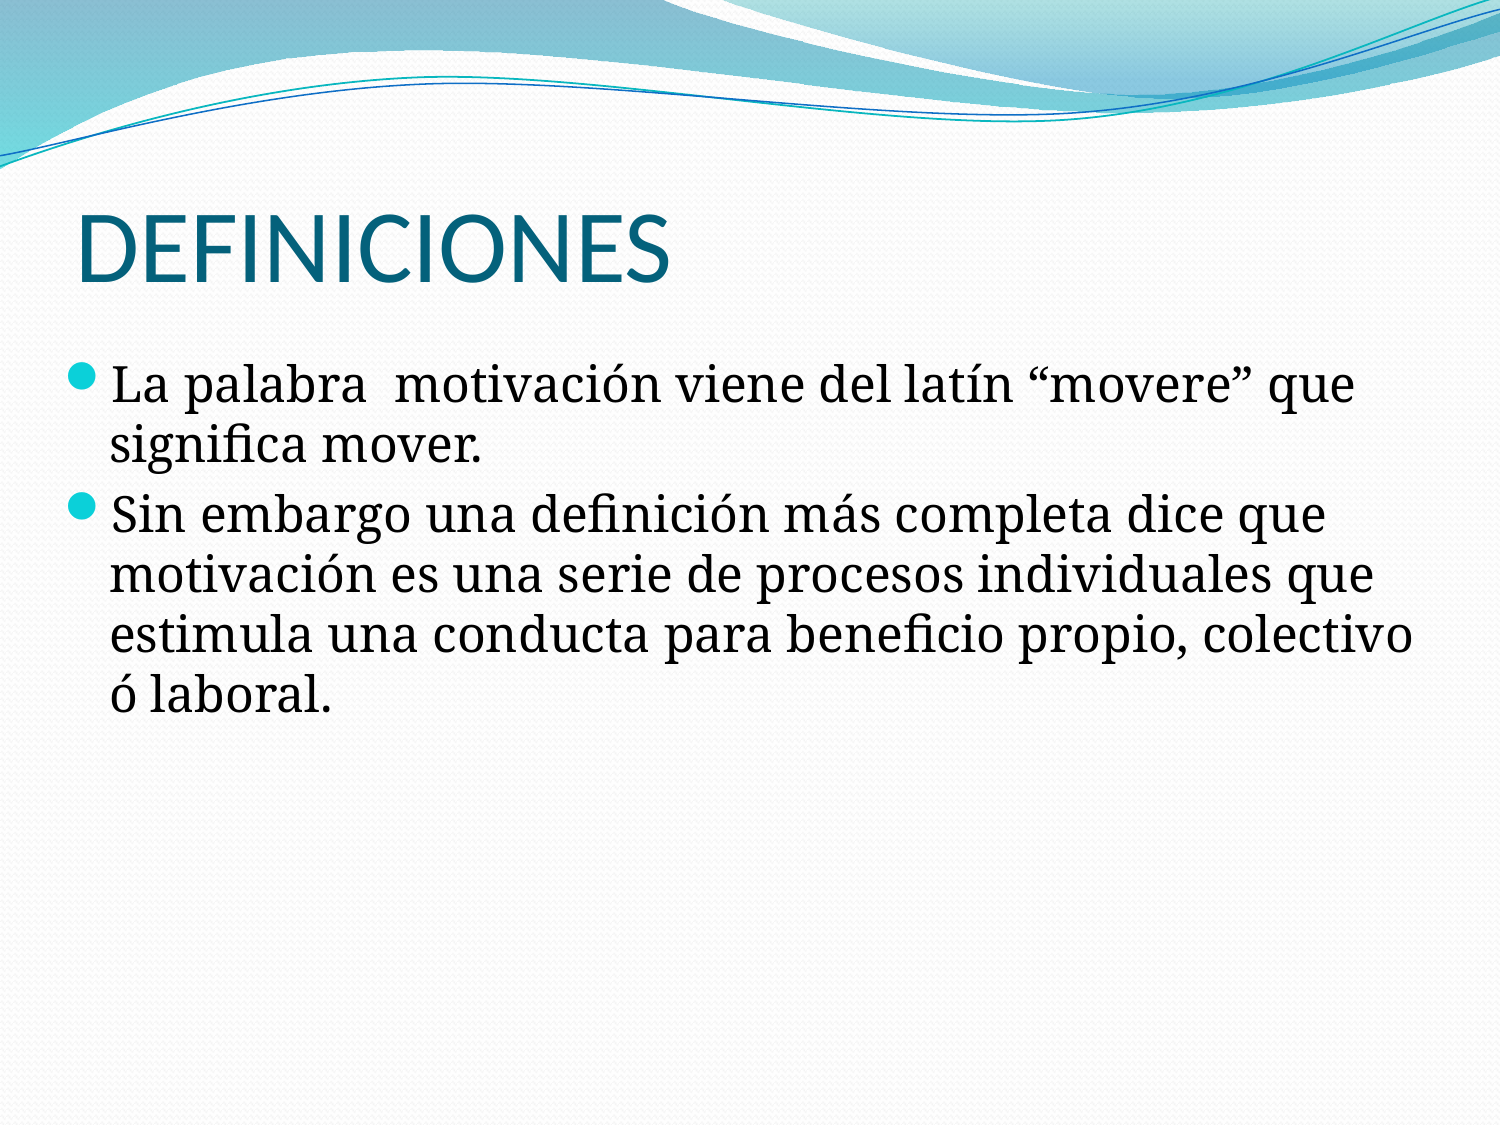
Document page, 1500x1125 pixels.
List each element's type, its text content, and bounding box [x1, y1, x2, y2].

list La palabra motivación viene del latín “movere” que significa mover. Sin embargo una definición más completa dice que motivación es una serie de procesos individuales que estimula una conducta para beneficio propio, colectivo ó laboral. [49, 275, 1451, 1088]
title DEFINICIONES [75, 115, 1425, 275]
